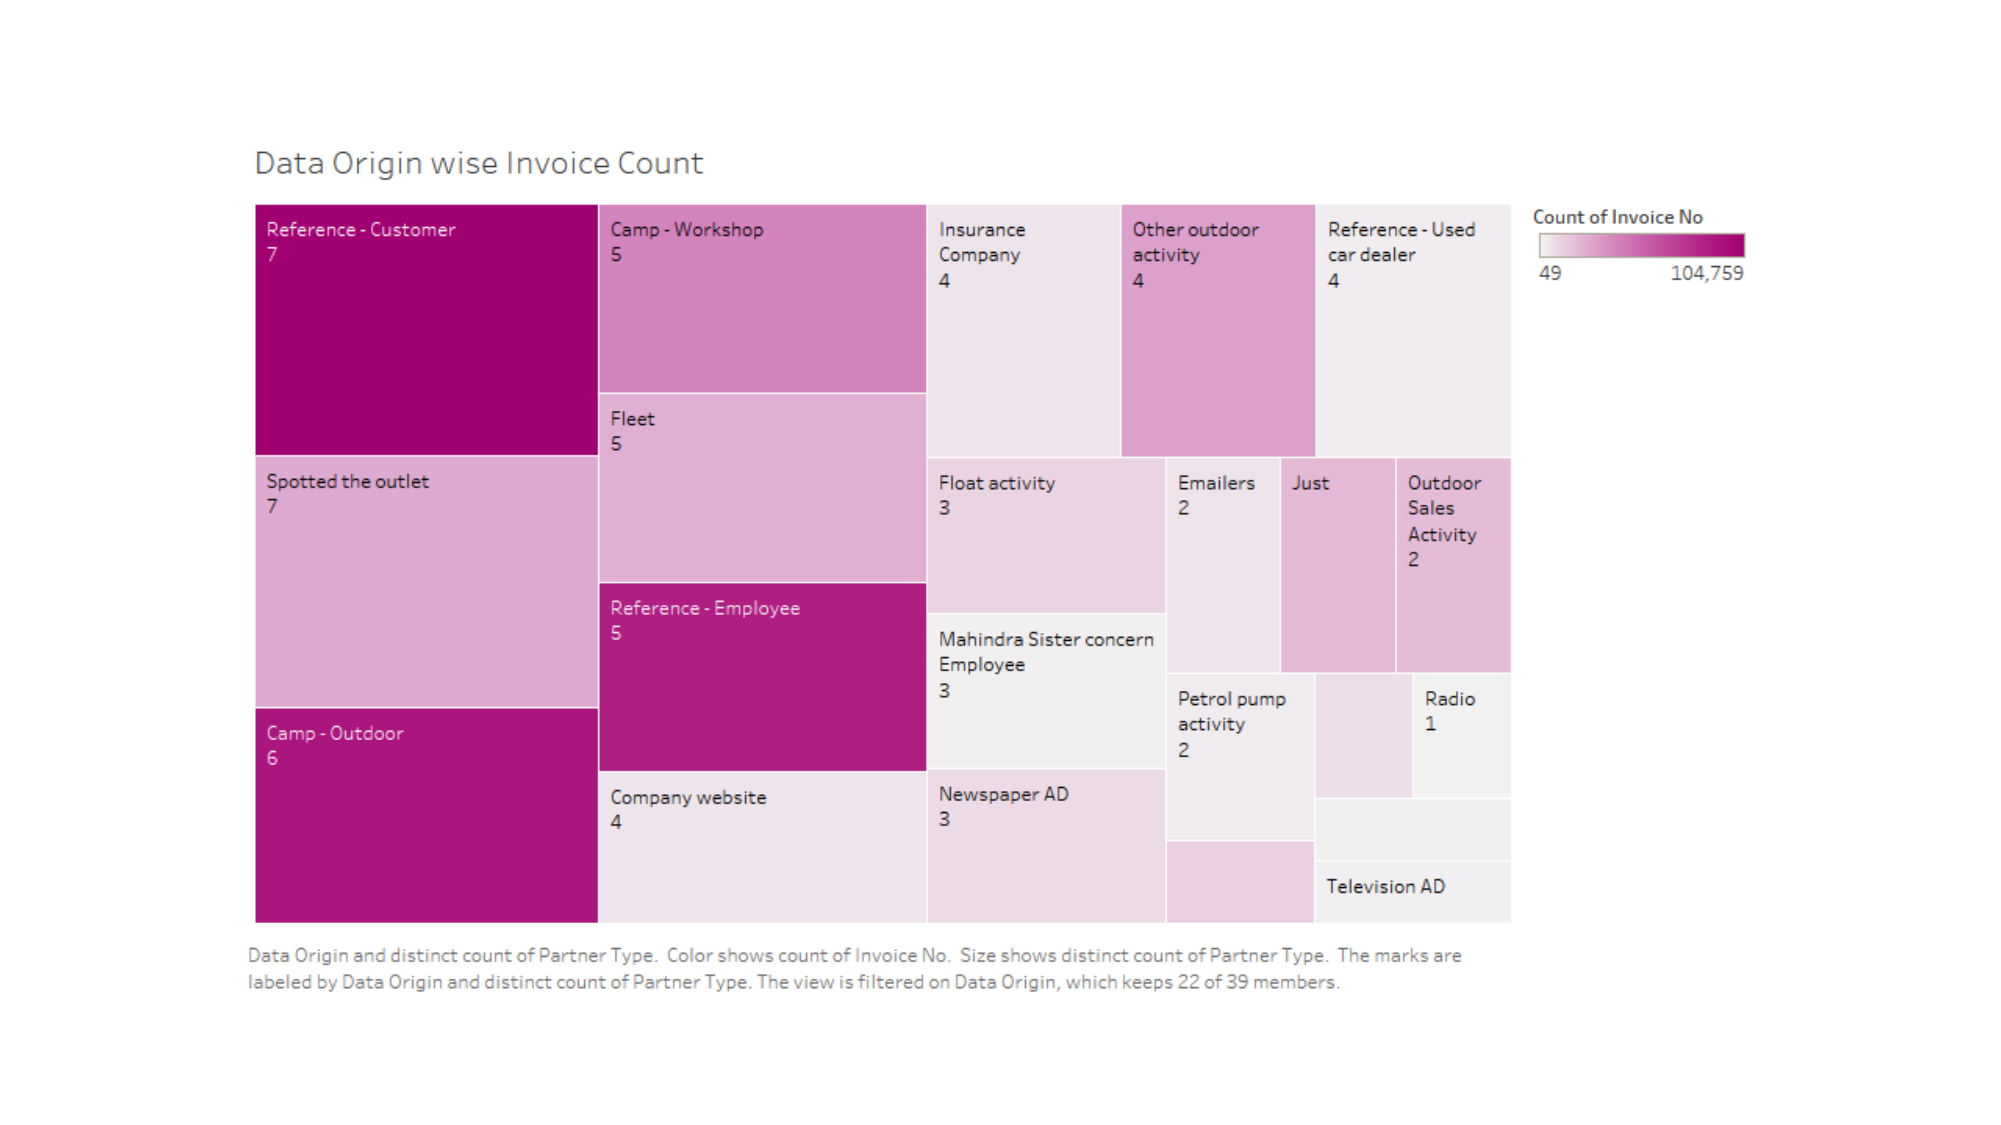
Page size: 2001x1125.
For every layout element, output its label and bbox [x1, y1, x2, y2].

picture [248, 130, 1752, 995]
